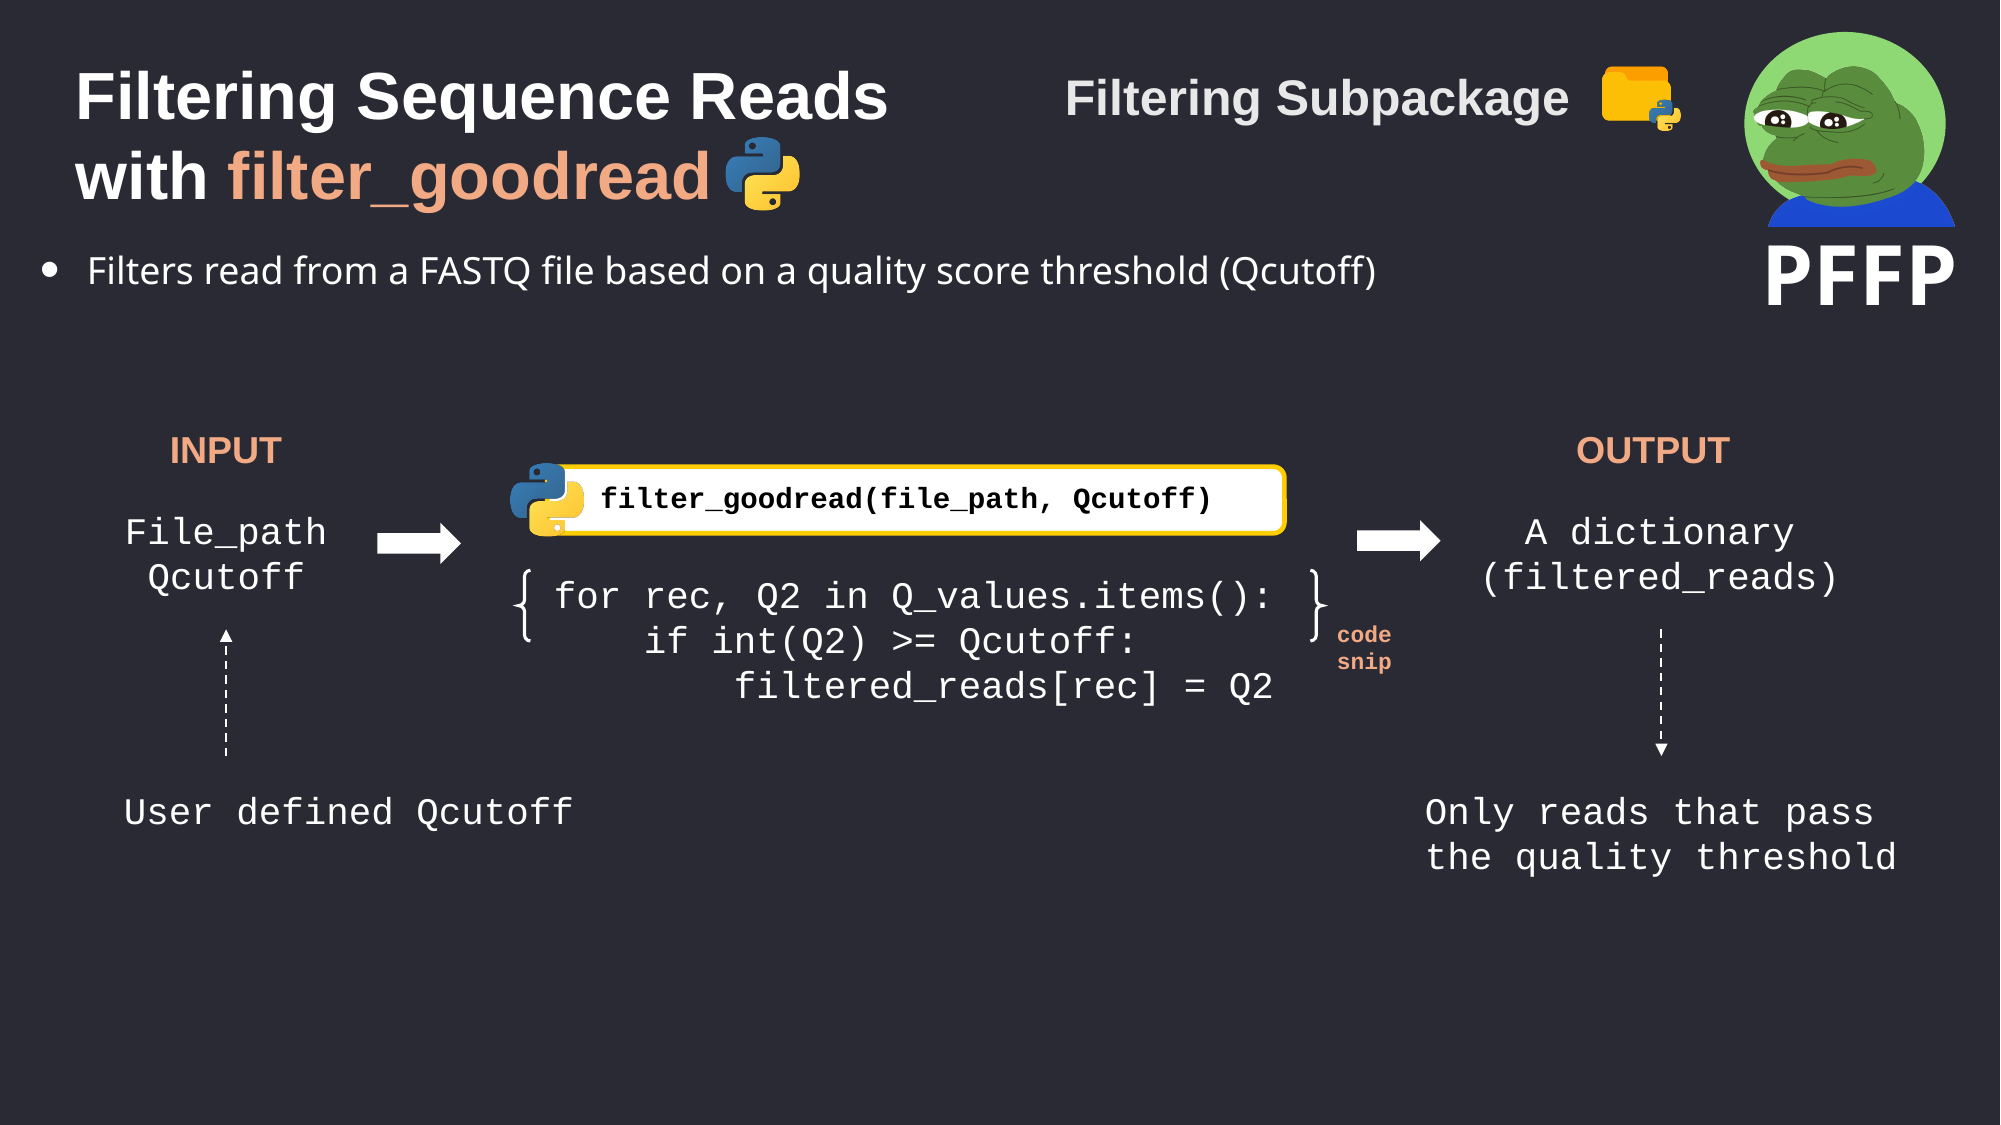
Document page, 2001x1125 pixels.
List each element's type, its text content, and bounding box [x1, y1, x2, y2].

text_box code snip [1322, 611, 1429, 682]
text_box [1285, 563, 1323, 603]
text_box Filters read from a FASTQ file based on a quality score threshold (Qcutoff) [25, 239, 1392, 300]
text_box [375, 519, 464, 568]
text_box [1602, 59, 1697, 148]
text_box Only reads that pass the quality threshold [1410, 779, 1913, 885]
text_box OUTPUT [1561, 418, 1746, 479]
text_box Filtering Sequence Reads with filter_goodread [61, 45, 907, 239]
text_box User defined Qcutoff [109, 779, 612, 840]
text_box File_path Qcutoff [110, 499, 343, 605]
text_box [512, 568, 1329, 643]
text_box for rec, Q2 in Q_values.items(): if int(Q2) >= Qcutoff: filtered_reads[rec] = Q2 [539, 608, 1323, 714]
text_box A dictionary (filtered_reads) [1440, 499, 1879, 605]
text_box [1355, 516, 1443, 565]
text_box INPUT [155, 418, 298, 479]
text_box Filtering Subpackage [1050, 58, 1588, 134]
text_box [473, 425, 1285, 575]
text_box PFFP [1746, 215, 1985, 330]
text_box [1743, 31, 1956, 227]
picture [688, 99, 837, 249]
